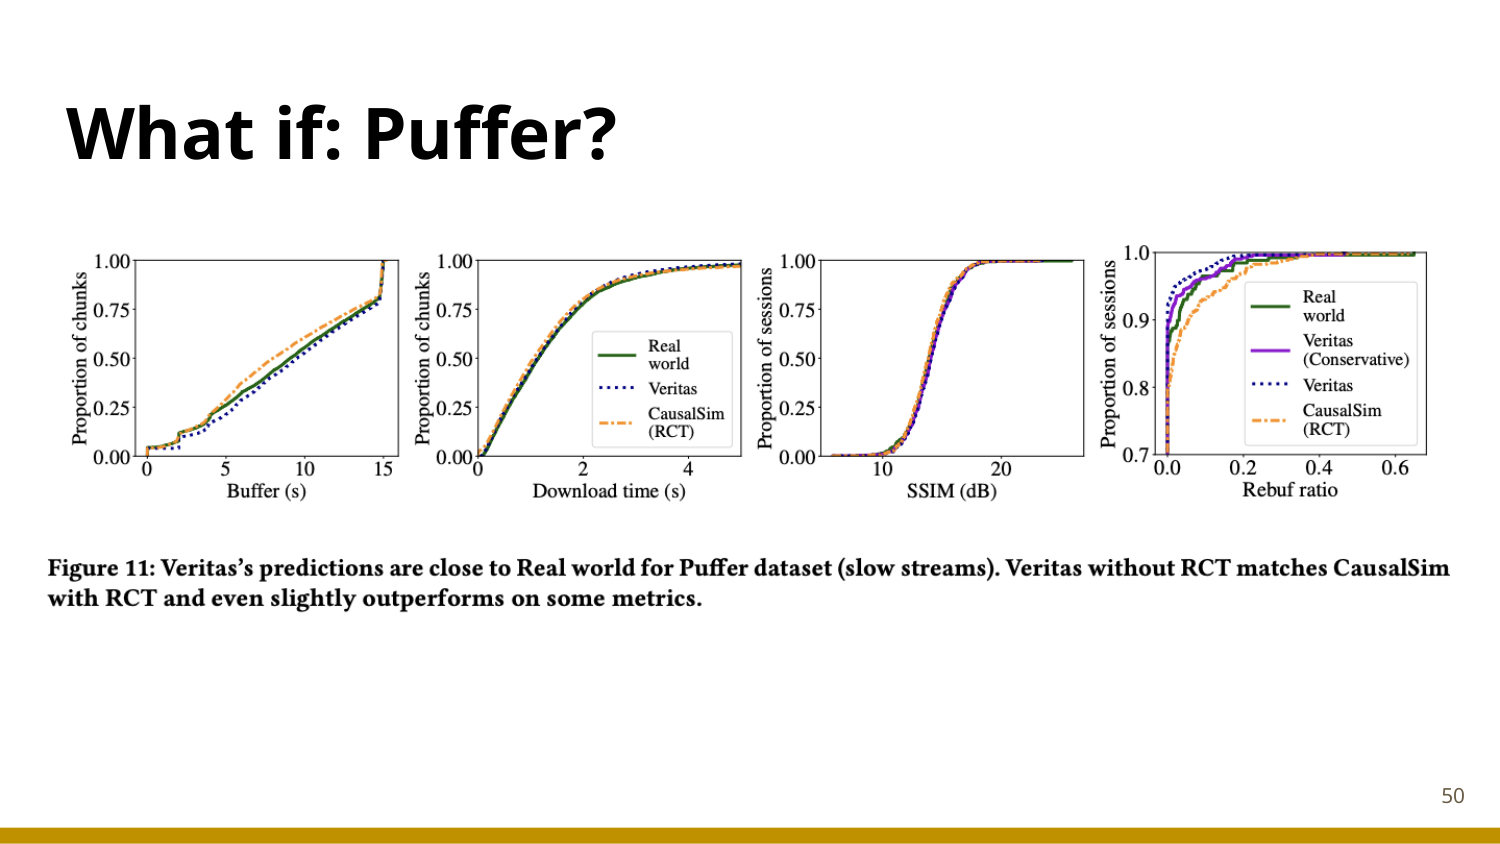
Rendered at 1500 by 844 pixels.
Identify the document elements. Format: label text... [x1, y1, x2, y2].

picture [24, 213, 1476, 634]
slide_number ‹#› [1389, 764, 1480, 830]
title What if: Puffer? [51, 72, 1449, 189]
